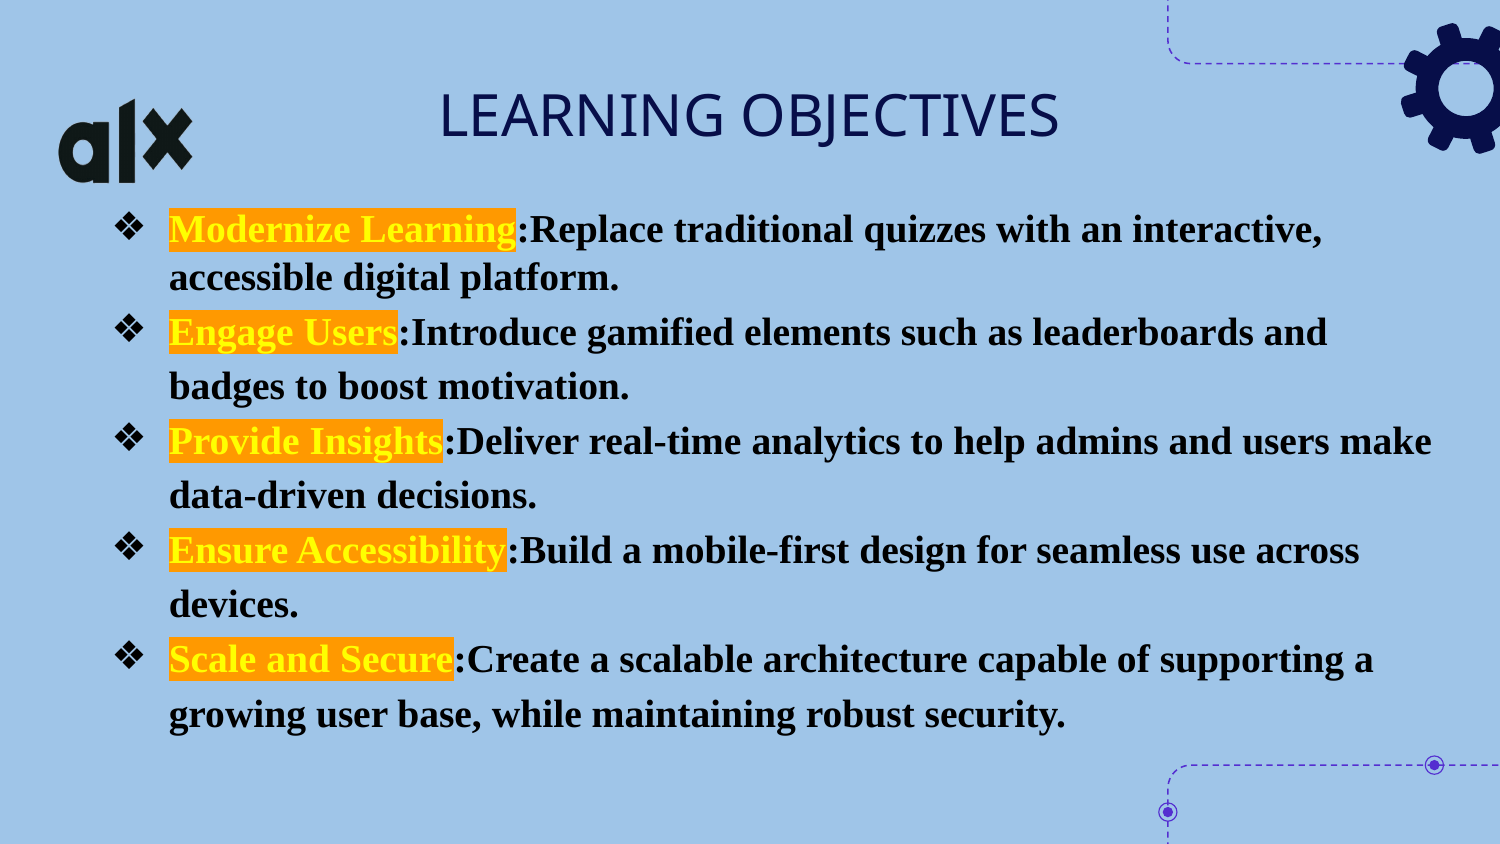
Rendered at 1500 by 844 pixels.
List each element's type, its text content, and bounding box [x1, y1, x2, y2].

picture [0, 41, 275, 264]
text_box Modernize Learning:Replace traditional quizzes with an interactive, accessible digital platform. Engage Users:Introduce gamified elements such as leaderboards and badges to boost motivation. Provide Insights:Deliver real-time analytics to help admins and users make data-driven decisions. Ensure Accessibility:Build a mobile-first design for seamless use across devices. Scale and Secure:Create a scalable architecture capable of supporting a growing user base, while maintaining robust security. [78, 188, 1469, 746]
title LEARNING OBJECTIVES [279, 63, 1382, 161]
